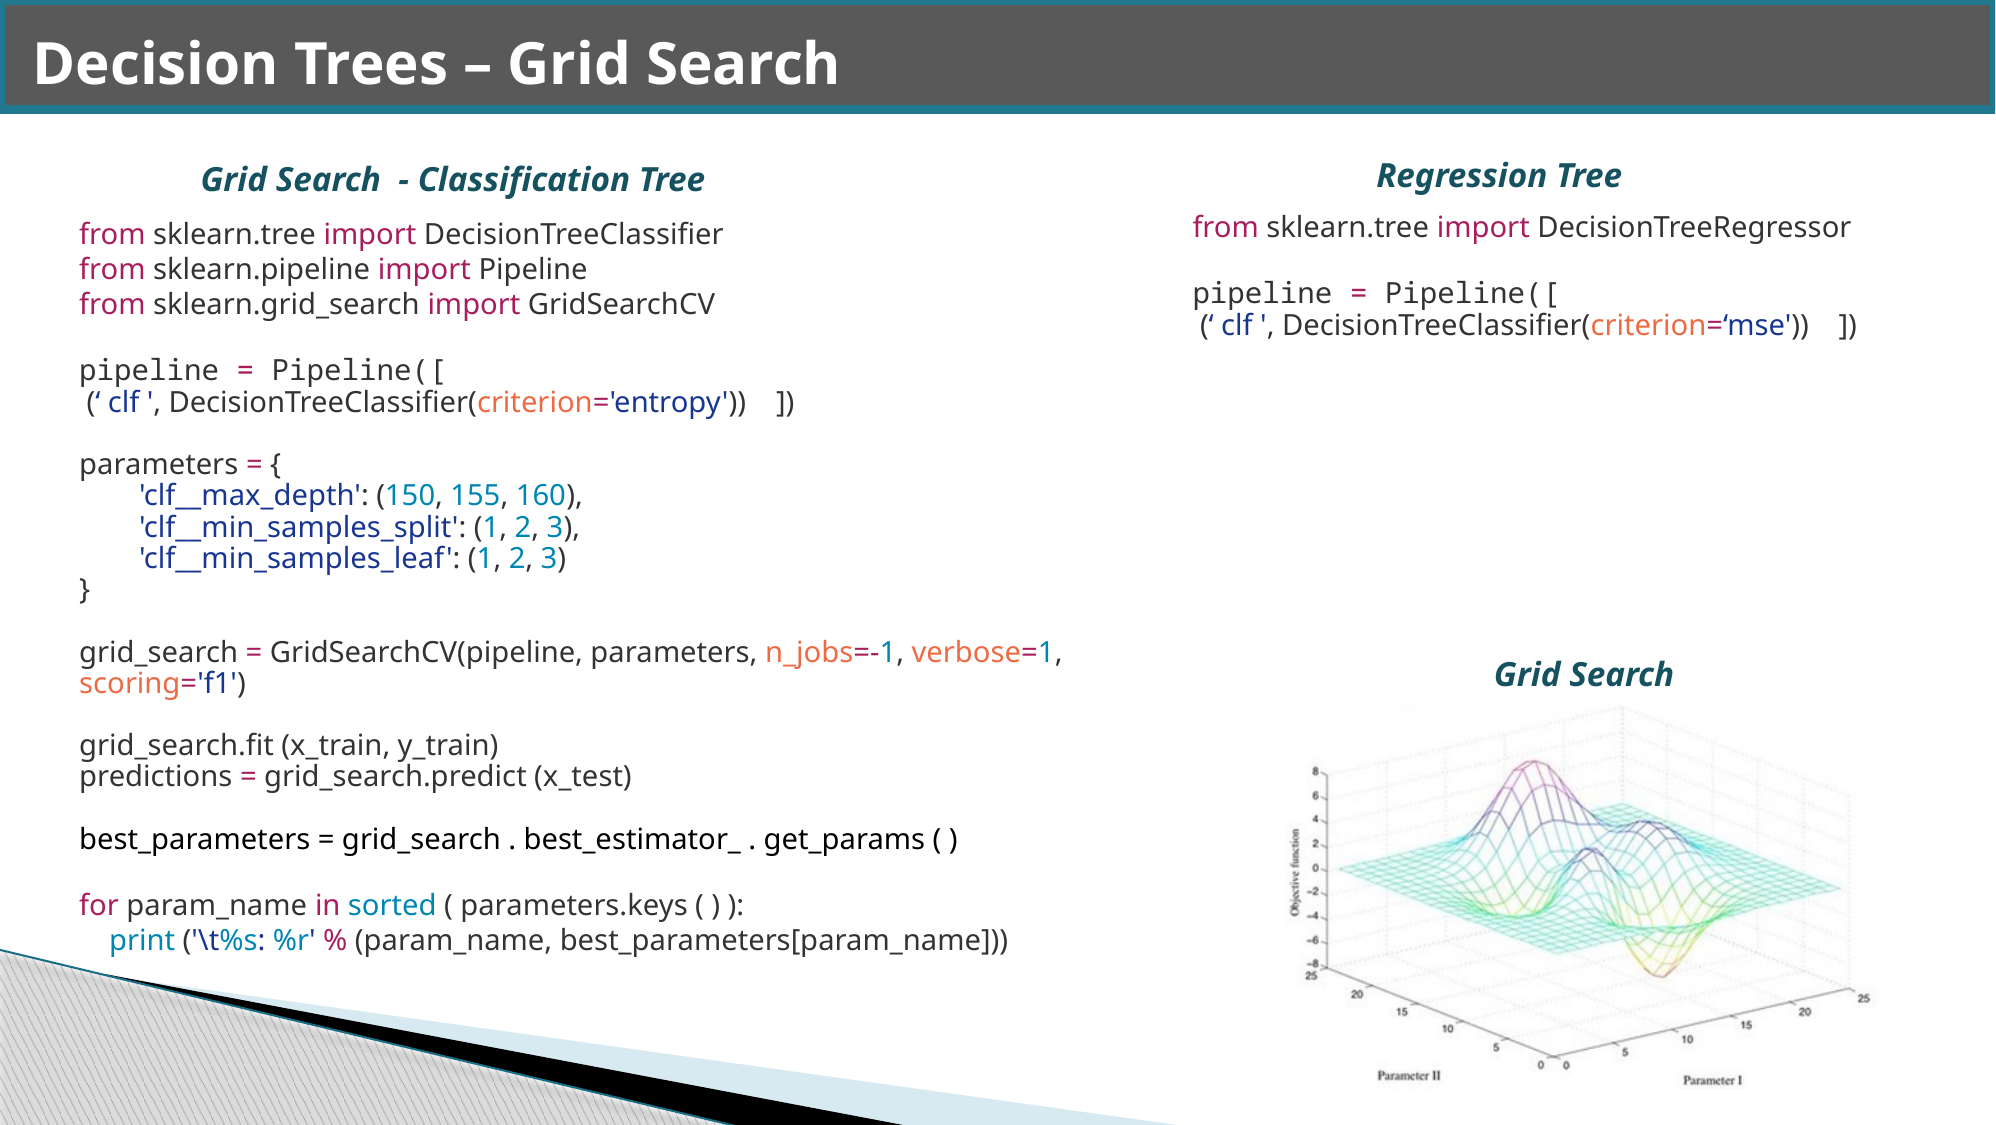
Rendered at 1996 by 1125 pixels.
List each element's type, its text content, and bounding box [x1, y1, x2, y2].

text_box from sklearn.tree import DecisionTreeRegressor pipeline = Pipeline([ (‘ clf ', DecisionTreeClassifier(criterion=‘mse')) ]) [1177, 200, 1956, 384]
text_box Regression Tree [1301, 147, 1698, 200]
text_box Grid Search - Classification Tree [128, 150, 779, 205]
text_box Decision Trees – Grid Search [15, 16, 1122, 105]
text_box from sklearn.tree import DecisionTreeClassifier from sklearn.pipeline import Pipeline from sklearn.grid_search import GridSearchCV pipeline = Pipeline([ (‘ clf ', DecisionTreeClassifier(criterion='entropy')) ]) parameters = { 'clf__max_depth': (150, 155, 160), 'clf__min_samples_split': (1, 2, 3), 'clf__min_samples_leaf': (1, 2, 3) } grid_search = GridSearchCV(pipeline, parameters, n_jobs=-1, verbose=1, scoring='f1') grid_search.fit (x_train, y_train) predictions = grid_search.predict (x_test) best_parameters = grid_search . best_estimator_ . get_params ( ) for param_name in sorted ( parameters.keys ( ) ): print ('\t%s: %r' % (param_name, best_parameters[param_name])) [64, 208, 1238, 964]
text_box Grid Search [1453, 645, 1715, 700]
picture [1258, 703, 1910, 1091]
